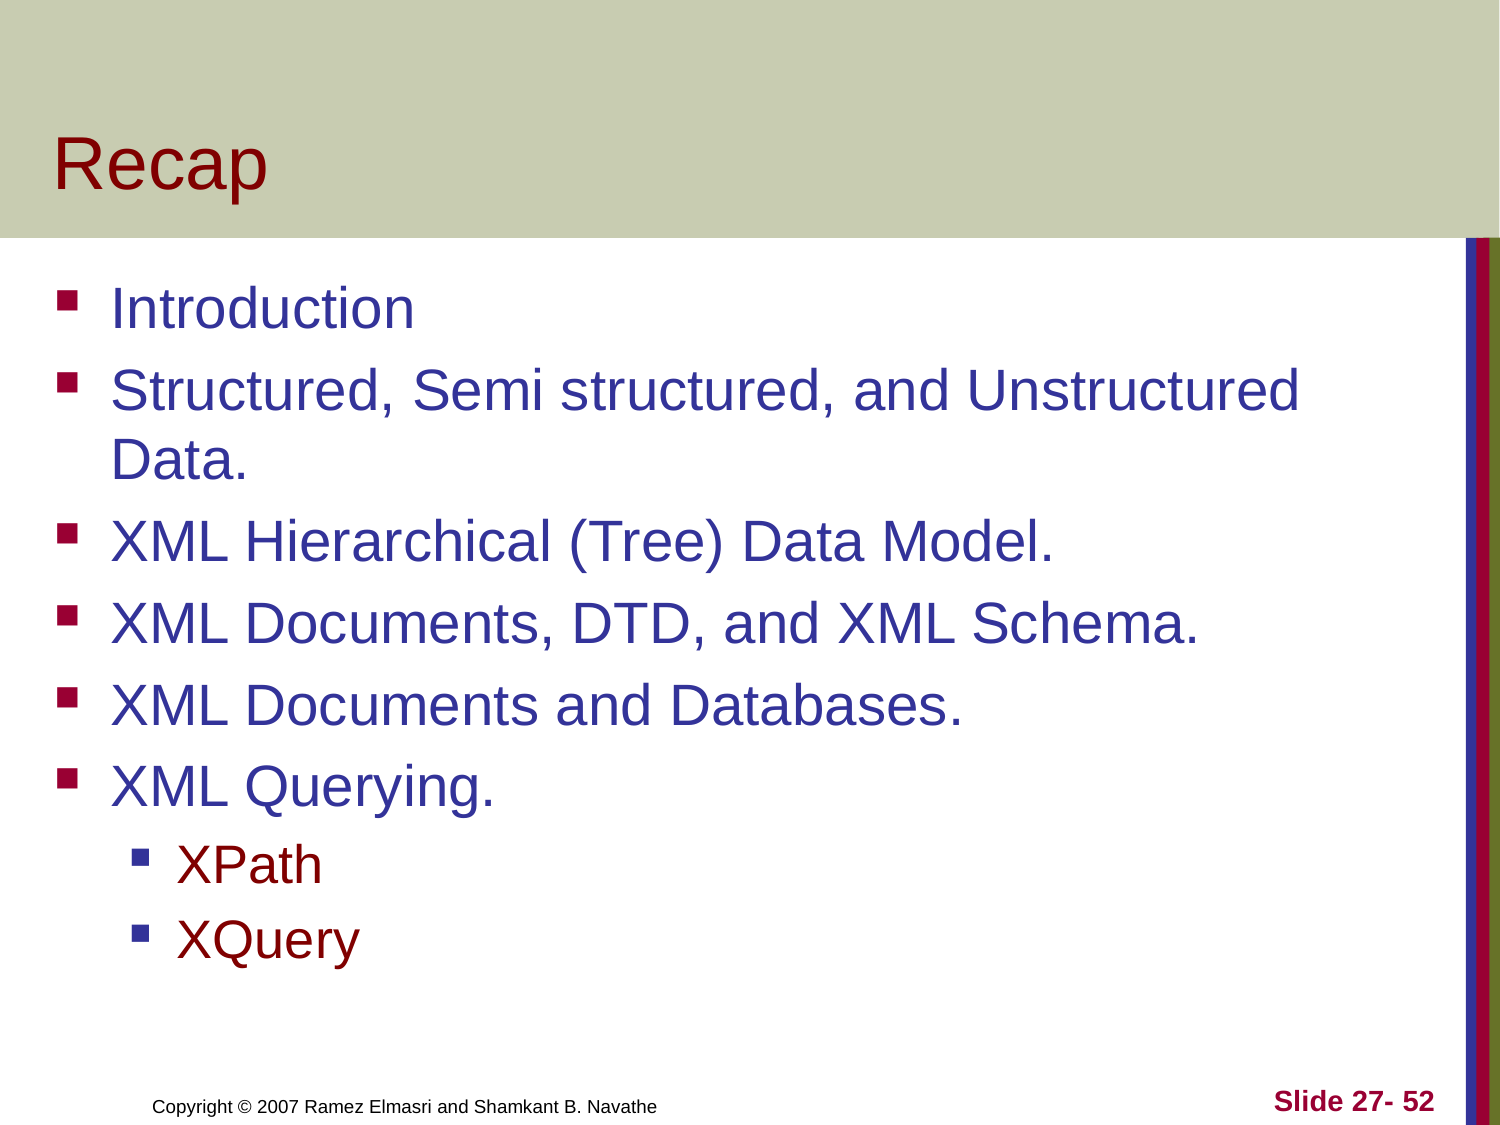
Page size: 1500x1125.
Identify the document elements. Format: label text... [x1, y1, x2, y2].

list Introduction Structured, Semi structured, and Unstructured Data. XML Hierarchical (Tree) Data Model. XML Documents, DTD, and XML Schema. XML Documents and Databases. XML Querying. XPath XQuery [39, 262, 1400, 1013]
title Recap [37, 49, 1317, 213]
slide_number Slide 27- 52 [1137, 1050, 1450, 1125]
